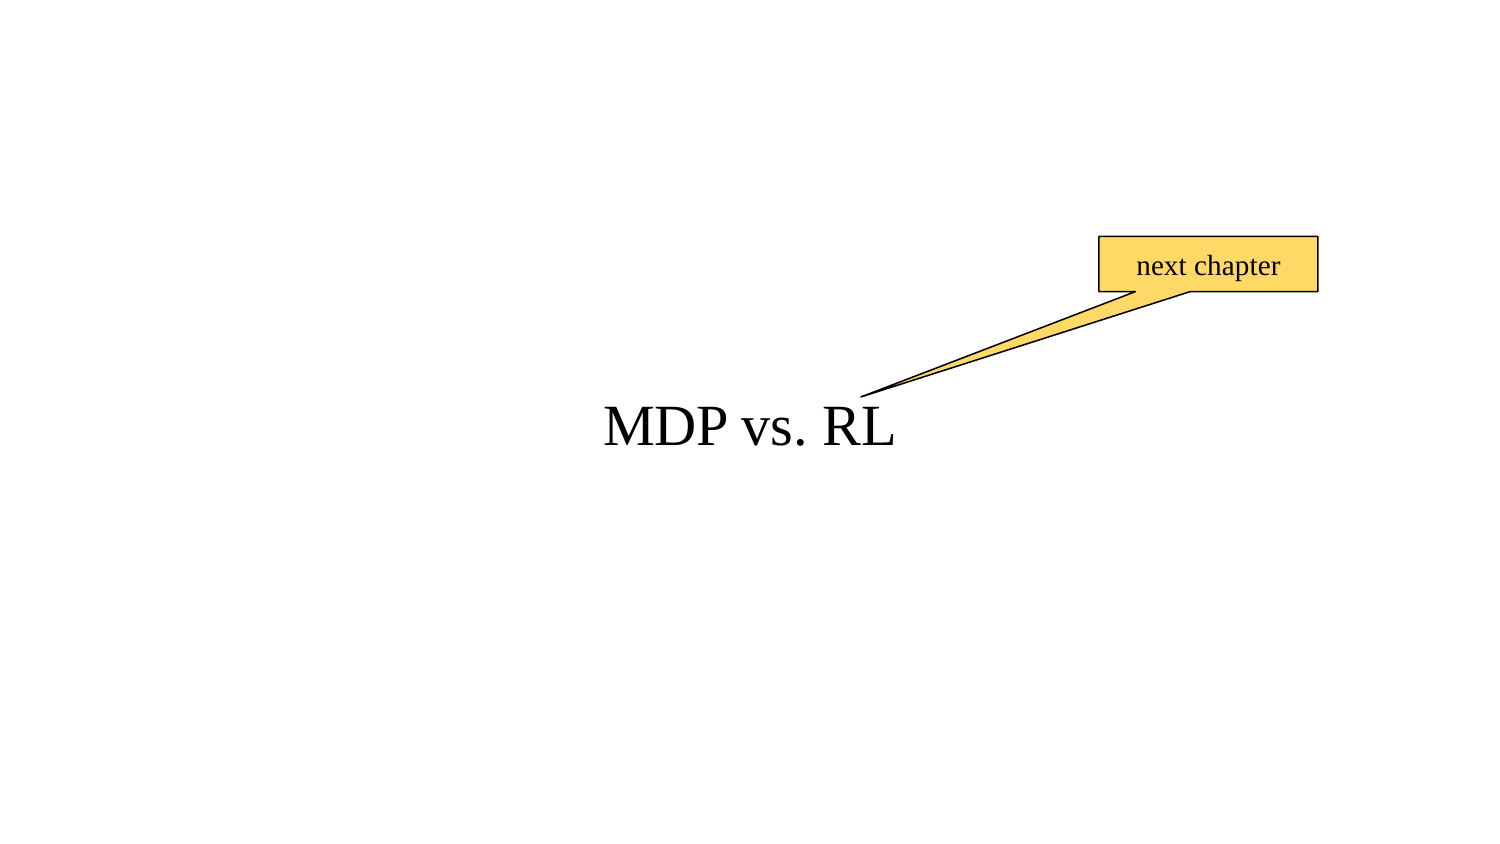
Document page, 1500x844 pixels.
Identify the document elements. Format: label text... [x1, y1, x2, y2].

text_box next chapter [861, 236, 1318, 397]
title MDP vs. RL [15, 379, 1485, 465]
